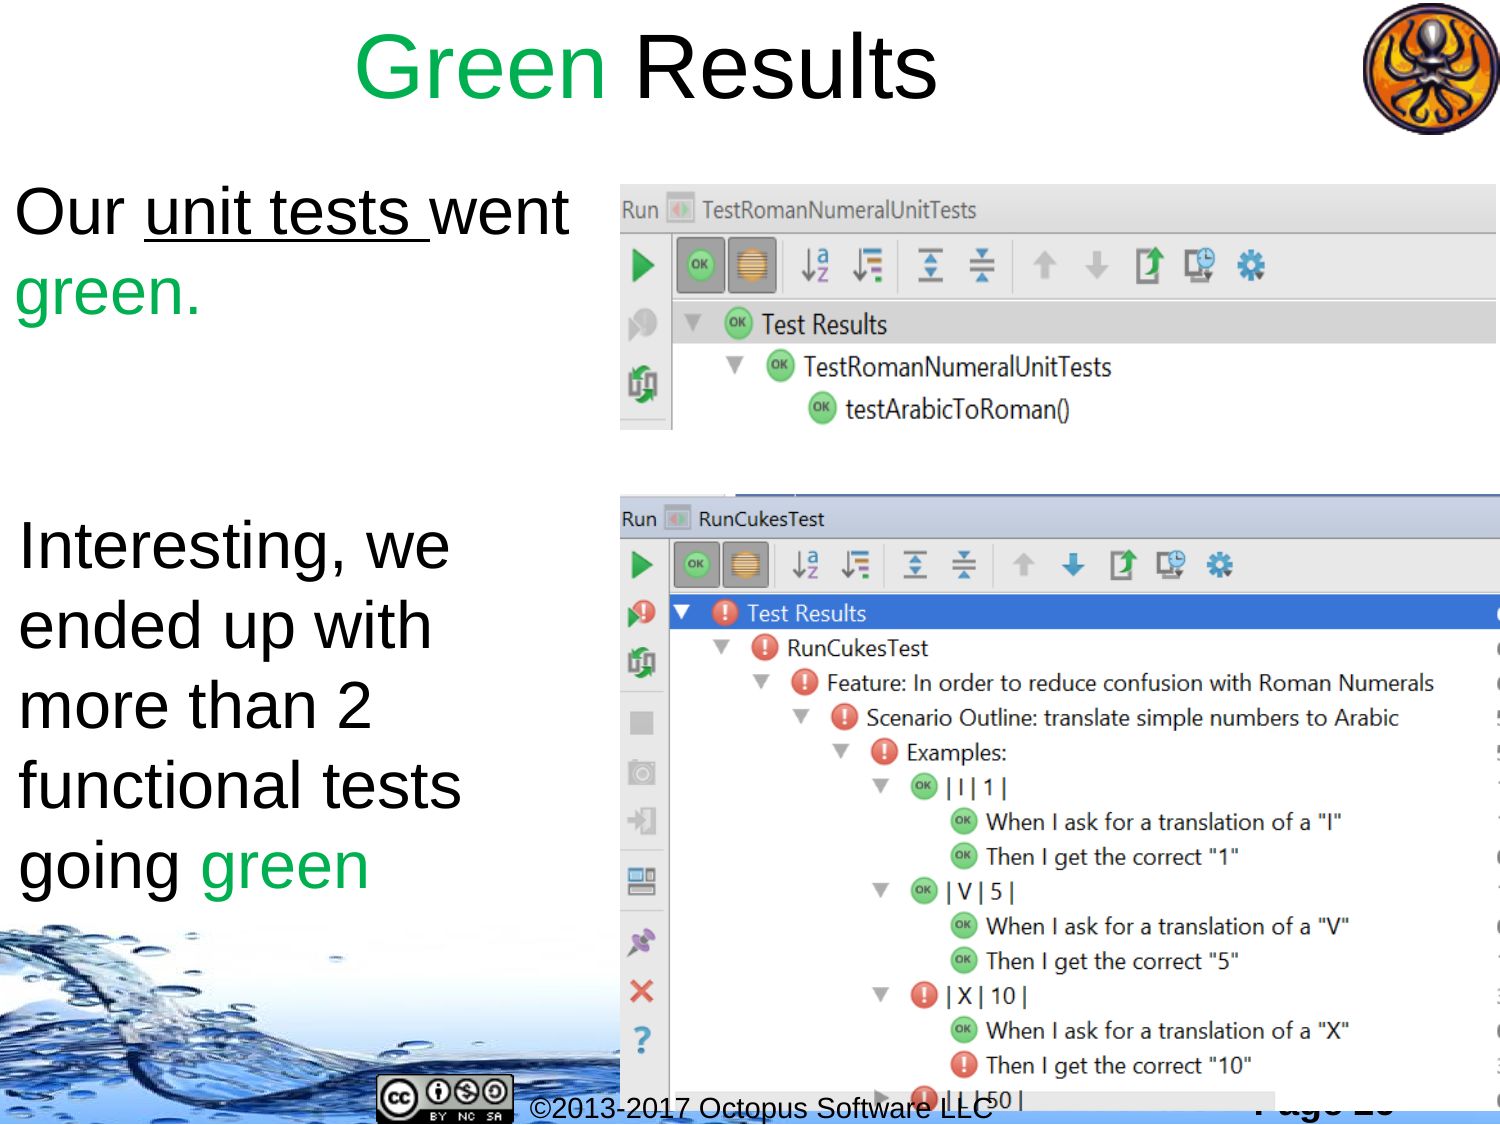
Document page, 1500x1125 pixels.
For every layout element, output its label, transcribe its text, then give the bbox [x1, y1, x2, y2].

footer ©2013-2017 Octopus Software LLC [513, 1082, 1010, 1123]
picture [1363, 3, 1500, 135]
picture [620, 184, 1496, 430]
picture [0, 494, 1500, 1124]
list Interesting, we ended up with more than 2 functional tests going green [4, 494, 609, 1000]
title Green Results [0, 0, 1294, 149]
text_box Our unit tests went green. [0, 160, 605, 495]
